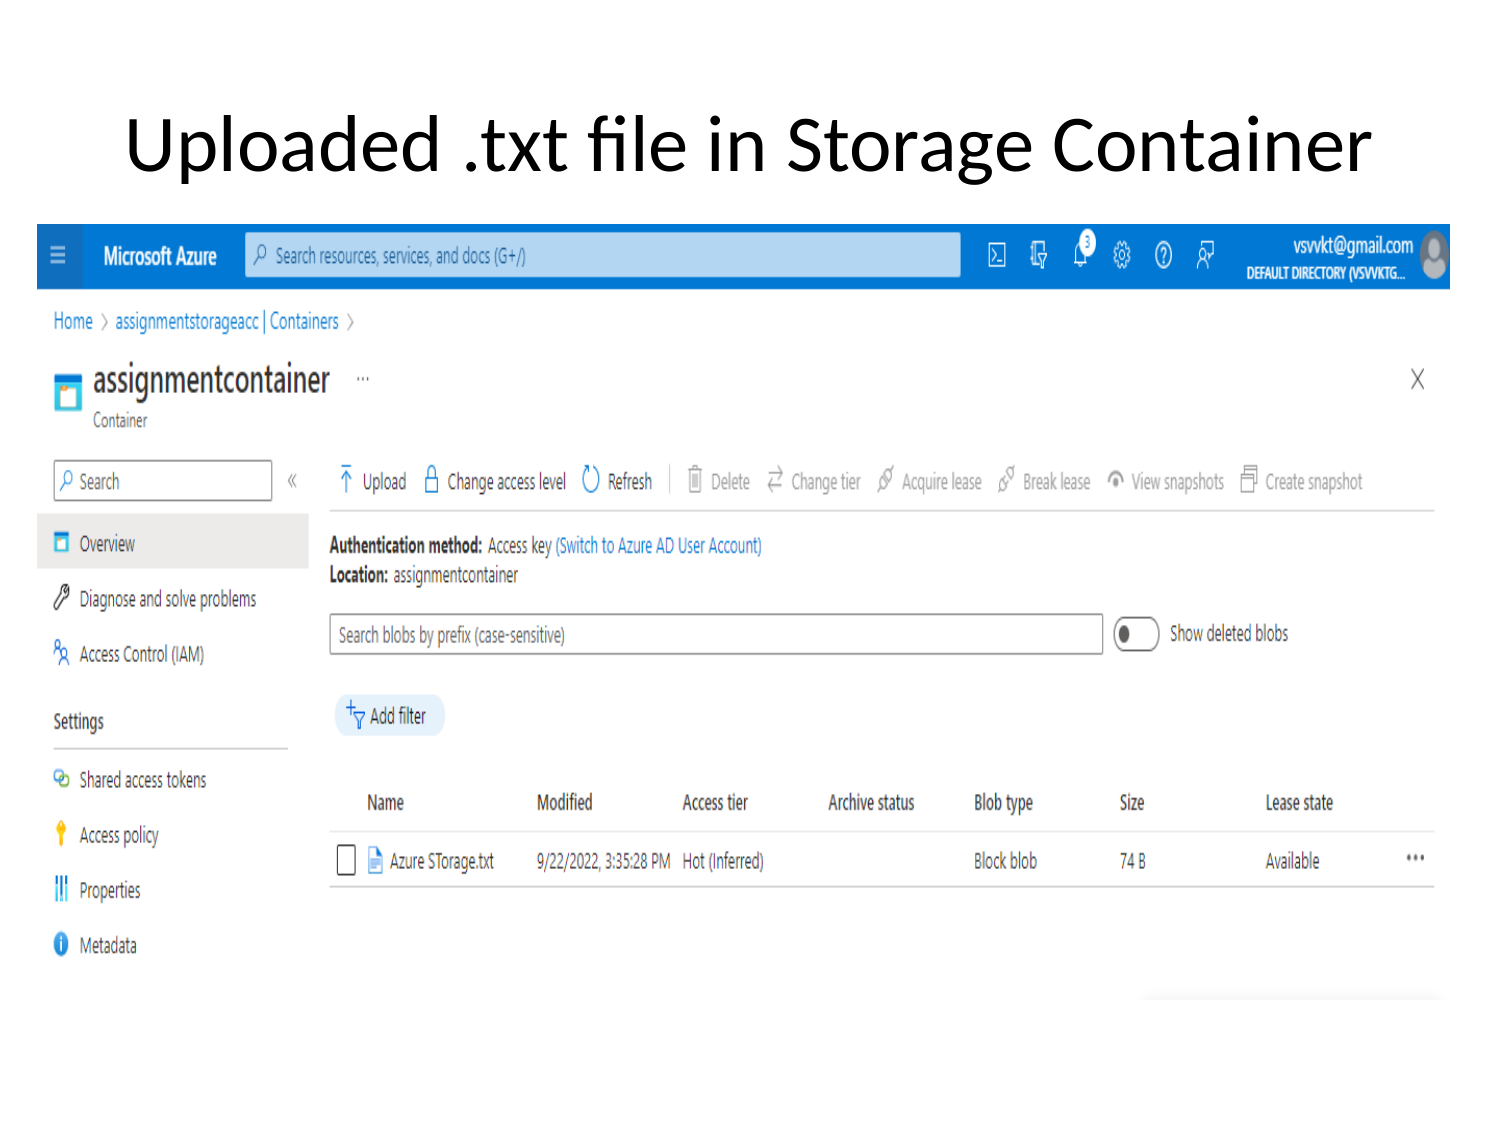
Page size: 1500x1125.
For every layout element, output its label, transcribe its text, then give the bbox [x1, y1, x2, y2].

title Uploaded .txt file in Storage Container [75, 45, 1425, 223]
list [37, 224, 1451, 1001]
